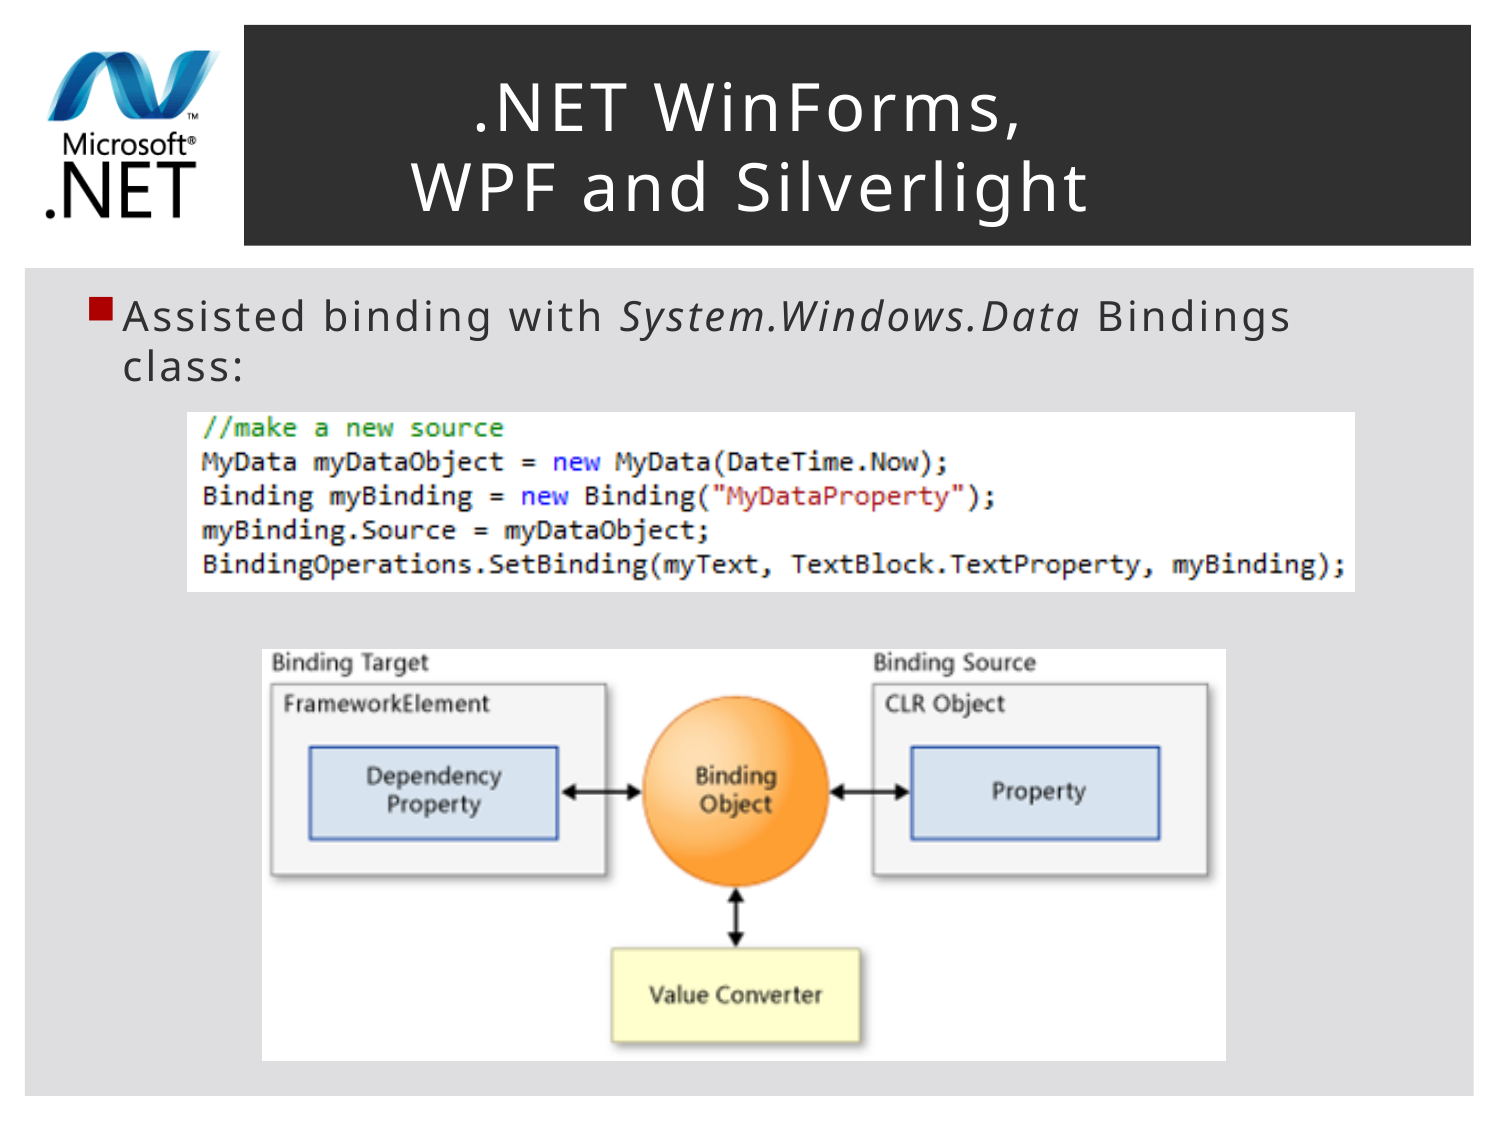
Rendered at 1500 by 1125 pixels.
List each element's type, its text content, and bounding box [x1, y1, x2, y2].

list Assisted binding with System.Windows.Data Bindings class: [62, 281, 1442, 1005]
picture [22, 24, 244, 246]
title .NET WinForms, WPF and Silverlight [248, 58, 1438, 232]
picture [187, 412, 1355, 593]
picture [262, 649, 1227, 1062]
